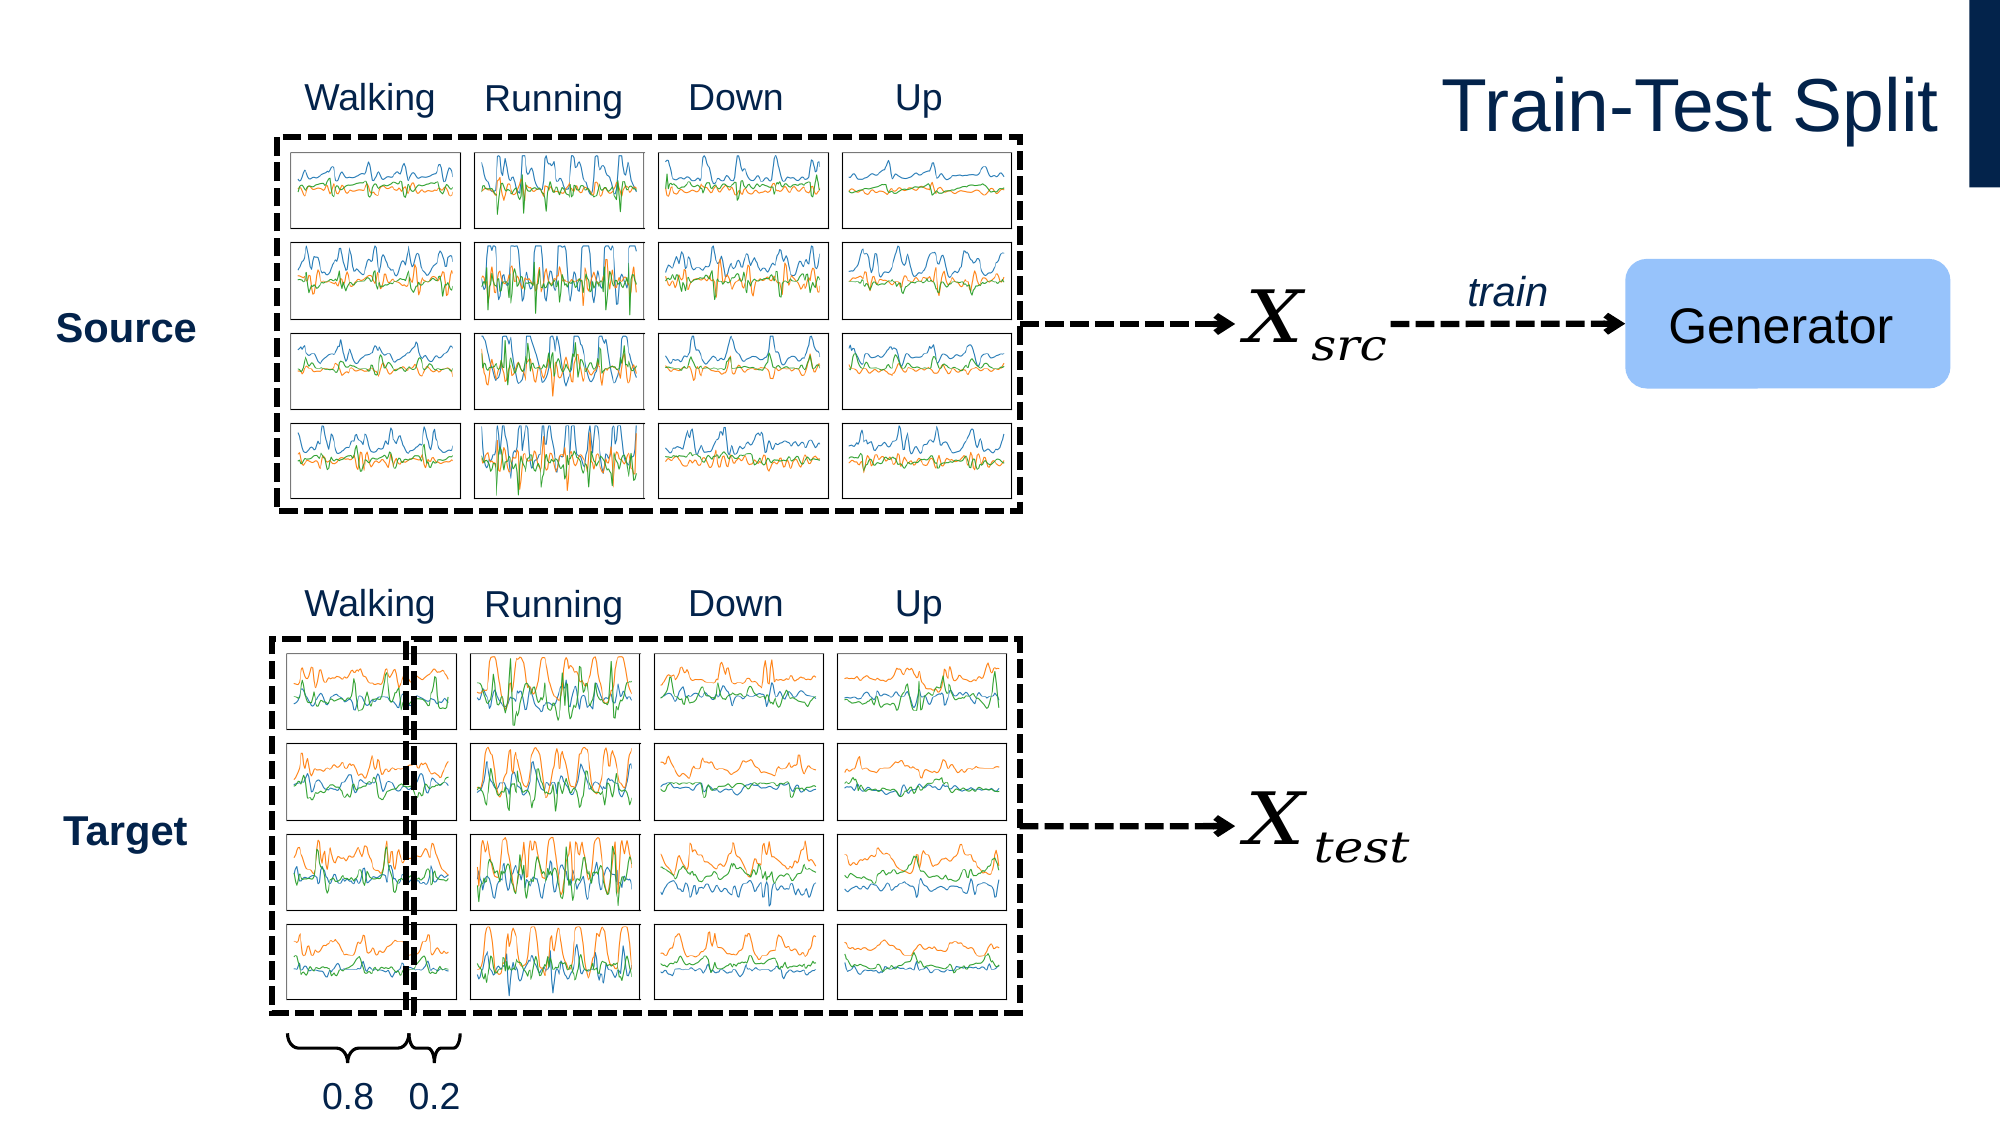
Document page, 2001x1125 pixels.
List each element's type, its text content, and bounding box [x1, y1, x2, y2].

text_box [276, 571, 973, 633]
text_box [276, 65, 973, 127]
picture [272, 639, 1020, 1013]
text_box [286, 1033, 409, 1063]
text_box Target [43, 795, 207, 861]
text_box 0.2 [391, 1064, 478, 1125]
title Train-Test Split [49, 0, 1954, 215]
picture [276, 138, 1025, 512]
text_box train [1439, 257, 1577, 323]
text_box [408, 1033, 461, 1063]
text_box 0.8 [304, 1064, 391, 1125]
text_box Source [40, 293, 213, 359]
